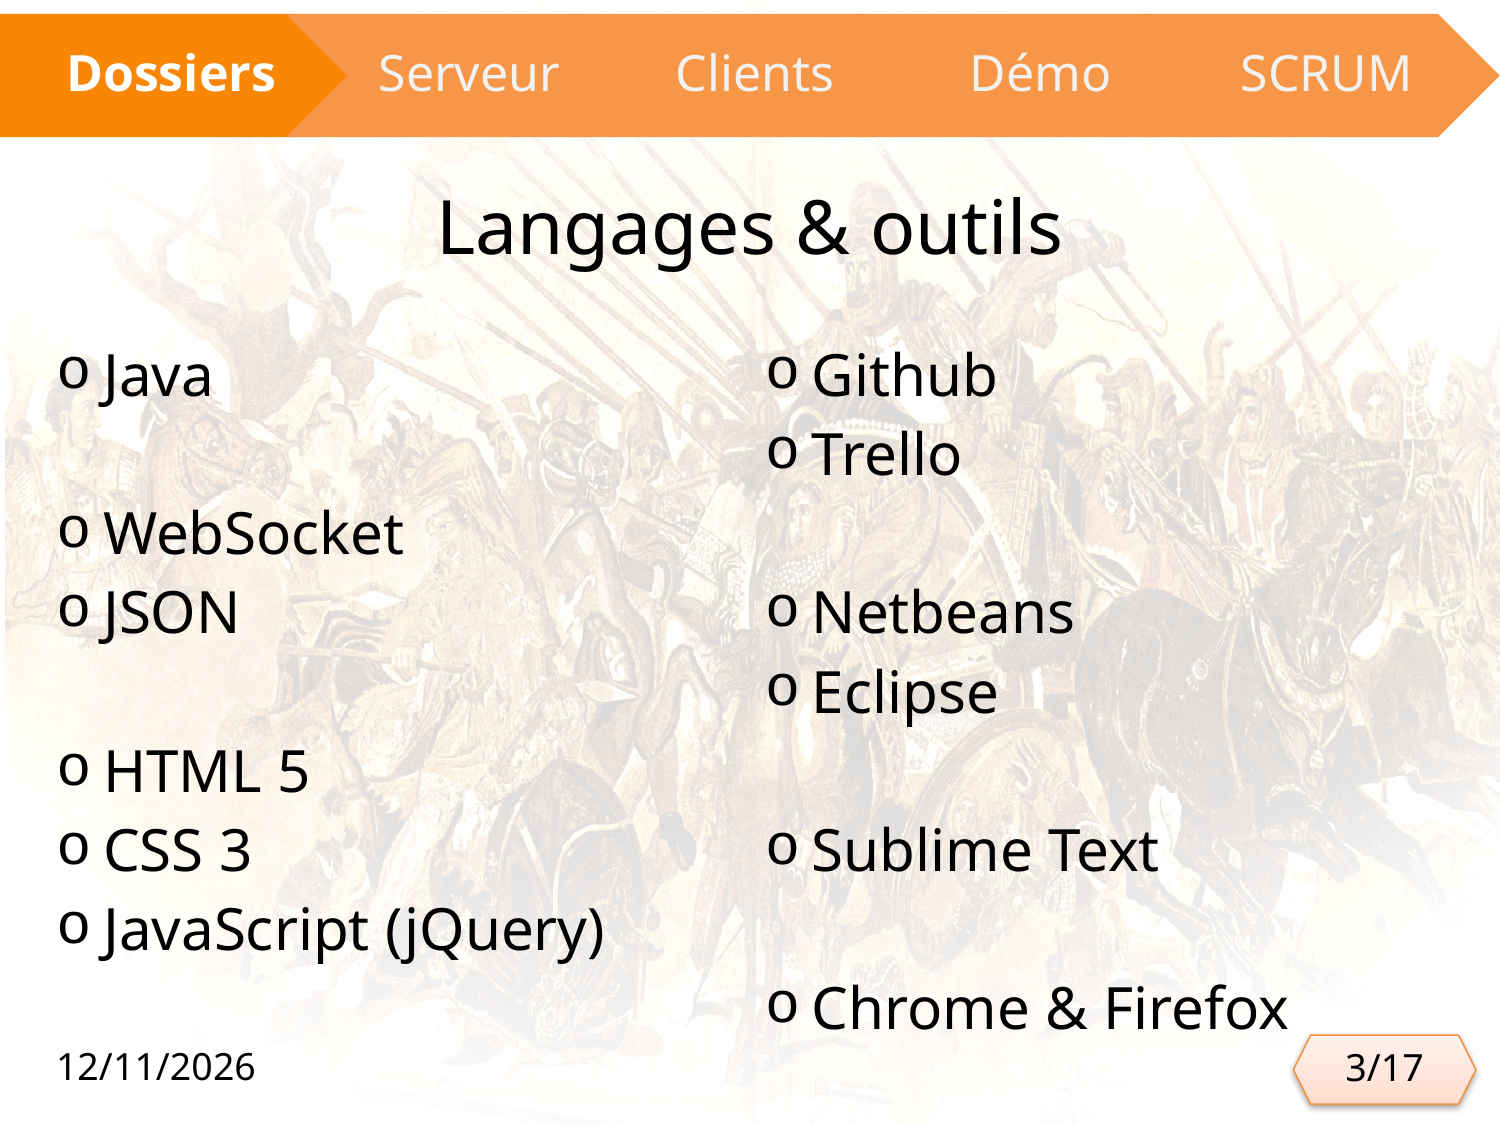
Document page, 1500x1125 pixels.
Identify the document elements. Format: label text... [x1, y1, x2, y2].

title Langages & outils [41, 172, 1459, 279]
table_header Java WebSocket JSON HTML 5 CSS 3 JavaScript (jQuery) [41, 326, 750, 1055]
table_header Github Trello Netbeans Eclipse Sublime Text Chrome & Firefox [750, 326, 1459, 1055]
